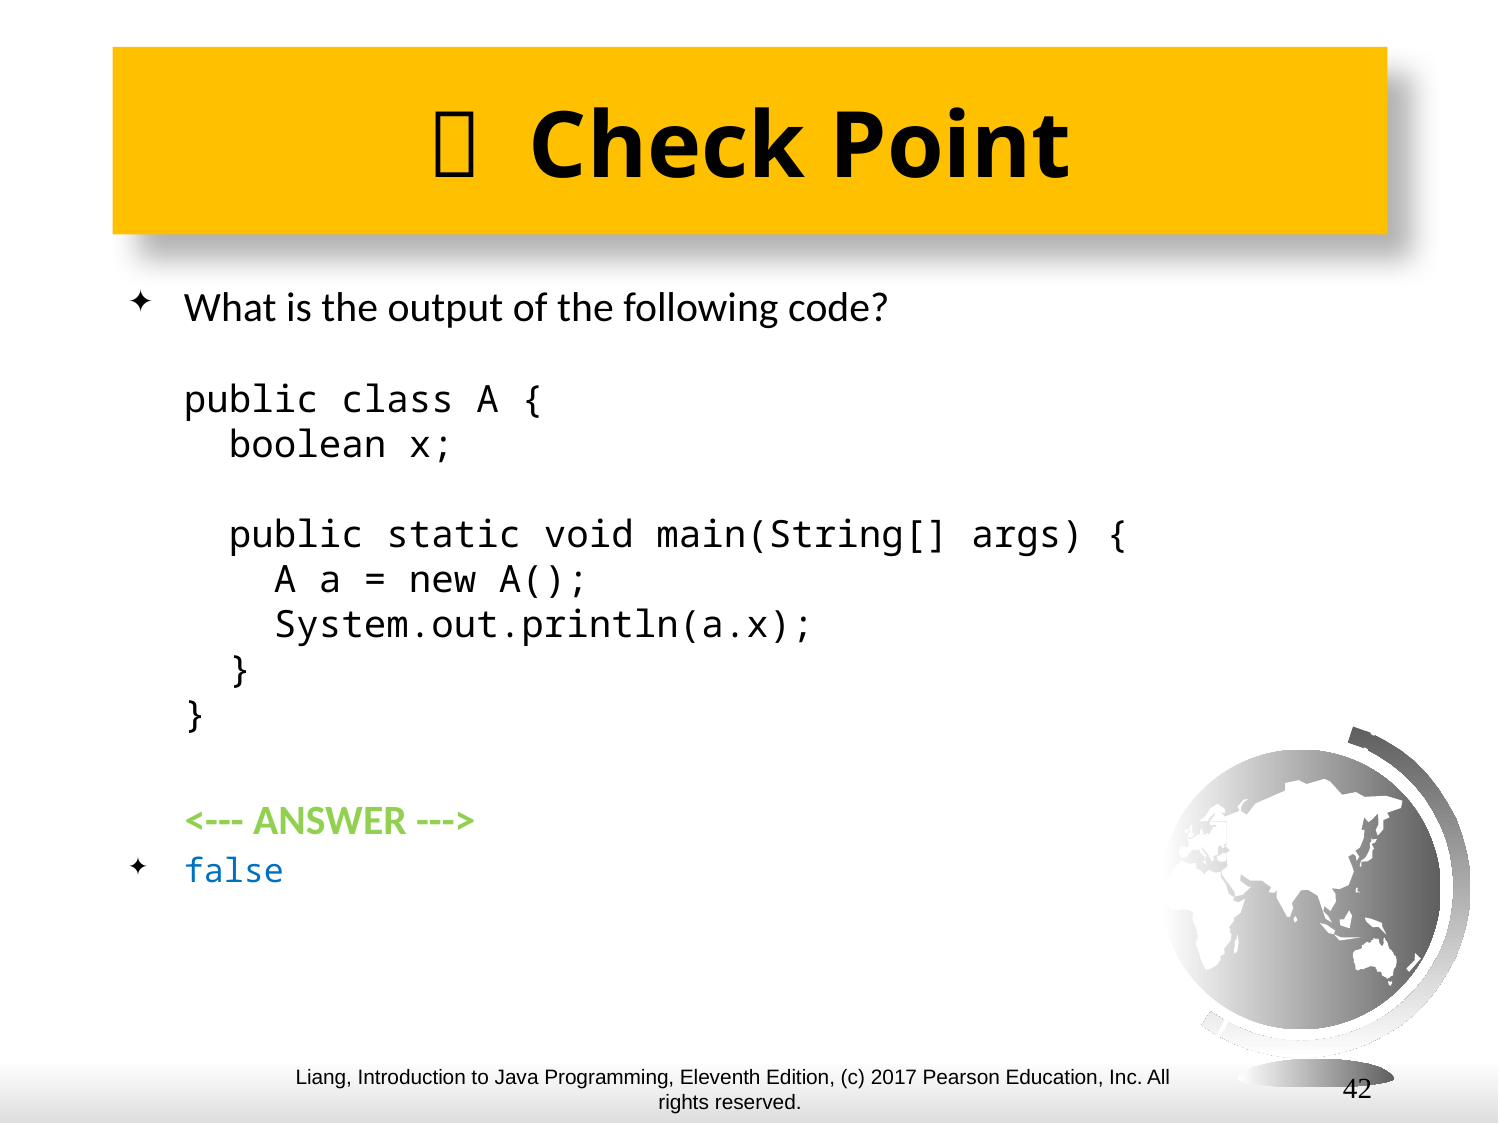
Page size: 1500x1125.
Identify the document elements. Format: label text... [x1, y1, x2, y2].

slide_number 42 [1074, 1049, 1388, 1125]
title  Check Point [112, 46, 1388, 235]
list What is the output of the following code? public class A { boolean x; public static void main(String[] args) { A a = new A(); System.out.println(a.x); } } <--- ANSWER ---> false [112, 271, 1388, 1050]
